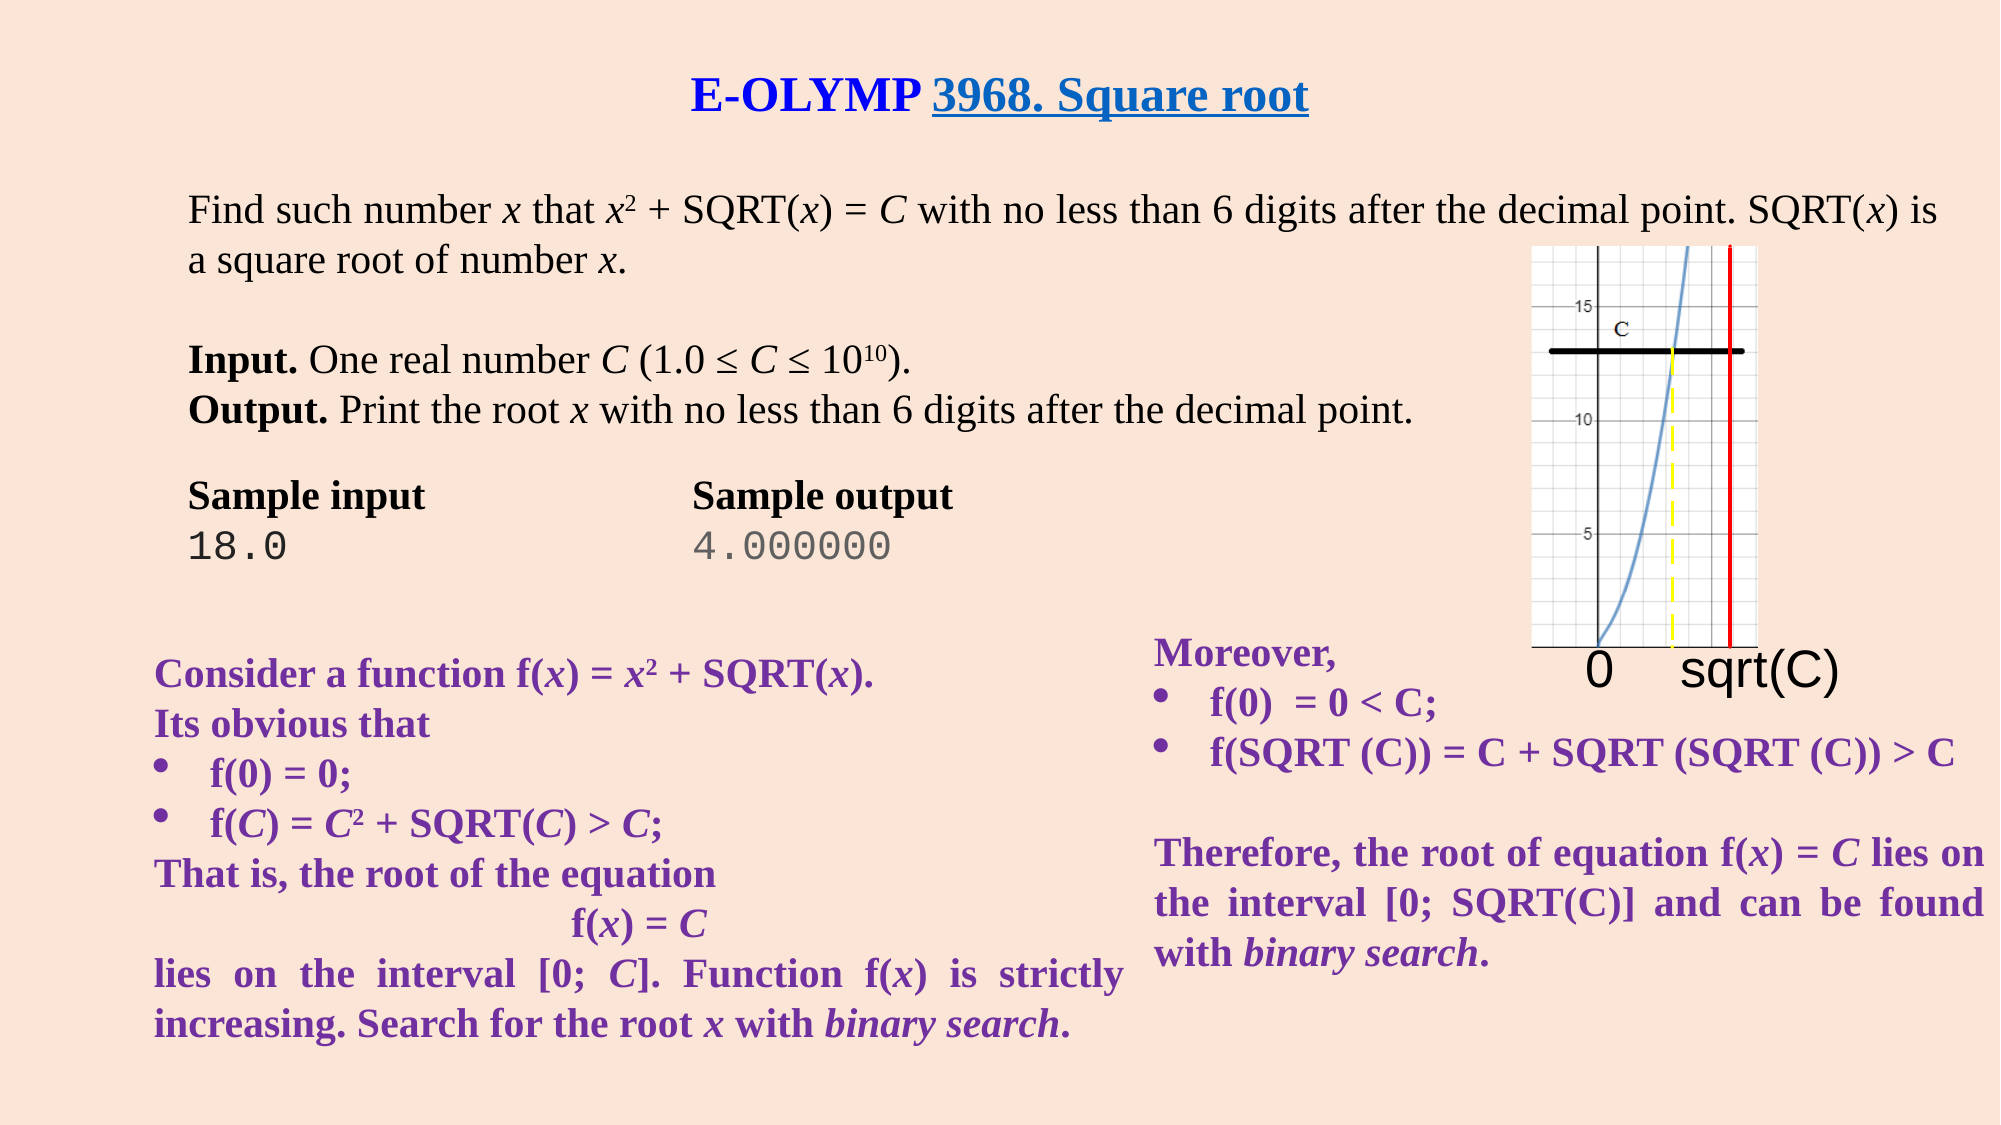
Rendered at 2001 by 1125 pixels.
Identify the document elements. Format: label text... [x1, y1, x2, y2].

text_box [1523, 238, 1875, 709]
subtitle Find such number x that x2 + SQRT(x) = C with no less than 6 digits after the decimal point. SQRT(x) is a square root of number x. Input. One real number C (1.0 ≤ C ≤ 1010). Output. Print the root x with no less than 6 digits after the decimal point. [172, 174, 1954, 461]
text_box Sample output 4.000000 [677, 460, 1038, 605]
text_box Consider a function f(x) = x2 + SQRT(x). Its obvious that f(0) = 0; f(C) = C2 + SQRT(C) > C; That is, the root of the equation f(x) = С lies on the interval [0; C]. Function f(x) is strictly increasing. Search for the root x with binary search. [138, 638, 1139, 1054]
text_box Moreover, f(0) = 0 < C; f(SQRT (C)) = C + SQRT (SQRT (C)) > C Therefore, the root of equation f(x) = С lies on the interval [0; SQRT(C)] and can be found with binary search. [1139, 617, 2000, 1083]
title E-OLYMP 3968. Square root [249, 18, 1750, 130]
text_box Sample input 18.0 [172, 460, 640, 638]
